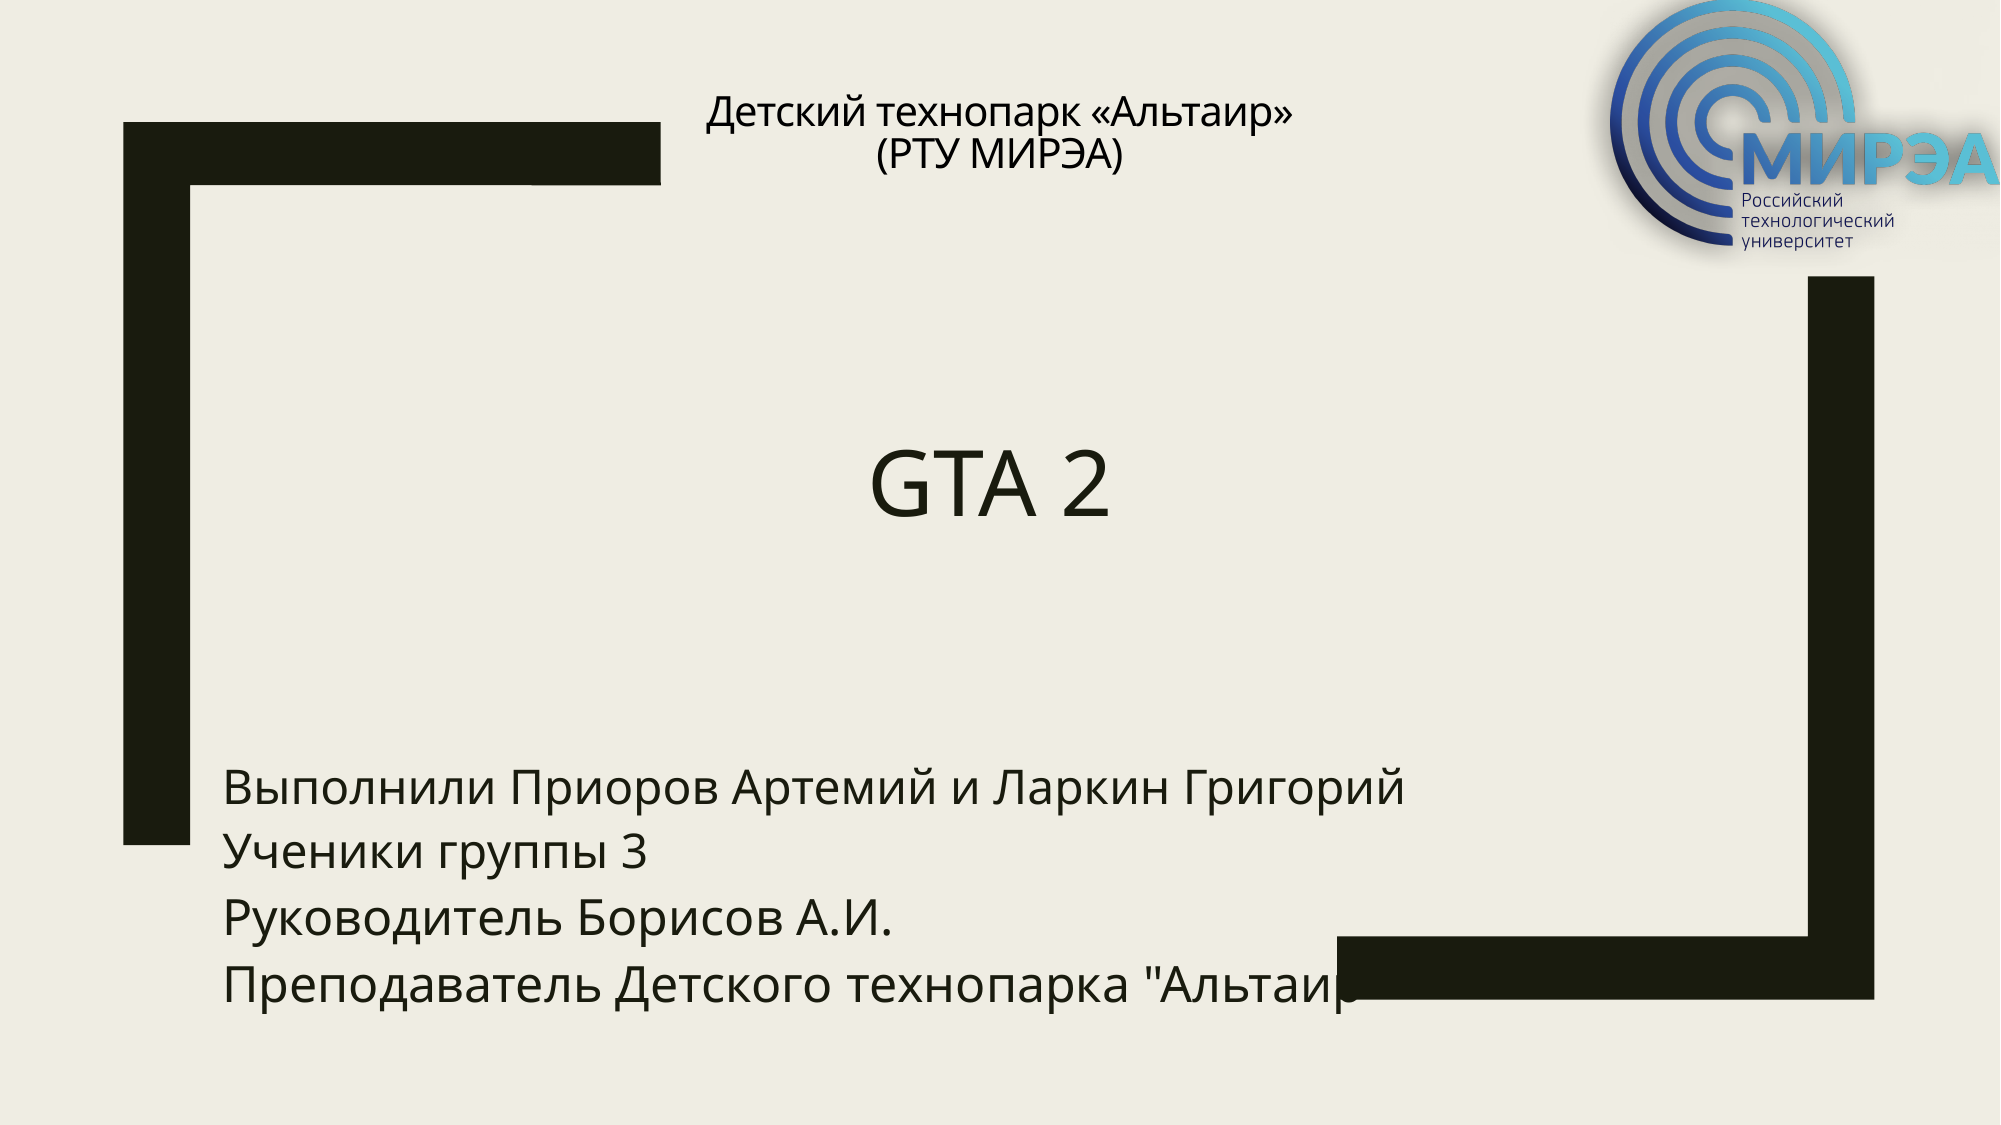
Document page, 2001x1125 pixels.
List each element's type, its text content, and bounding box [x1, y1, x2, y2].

title GTA 2 [217, 382, 1763, 544]
subtitle Выполнили Приоров Артемий и Ларкин Григорий Ученики группы 3 Руководитель Борисов А.И. Преподаватель Детского технопарка "Альтаир" [206, 741, 1752, 1033]
picture [1609, 0, 2000, 252]
text_box Детский технопарк «Альтаир» (РТУ МИРЭА) [227, 60, 1586, 185]
